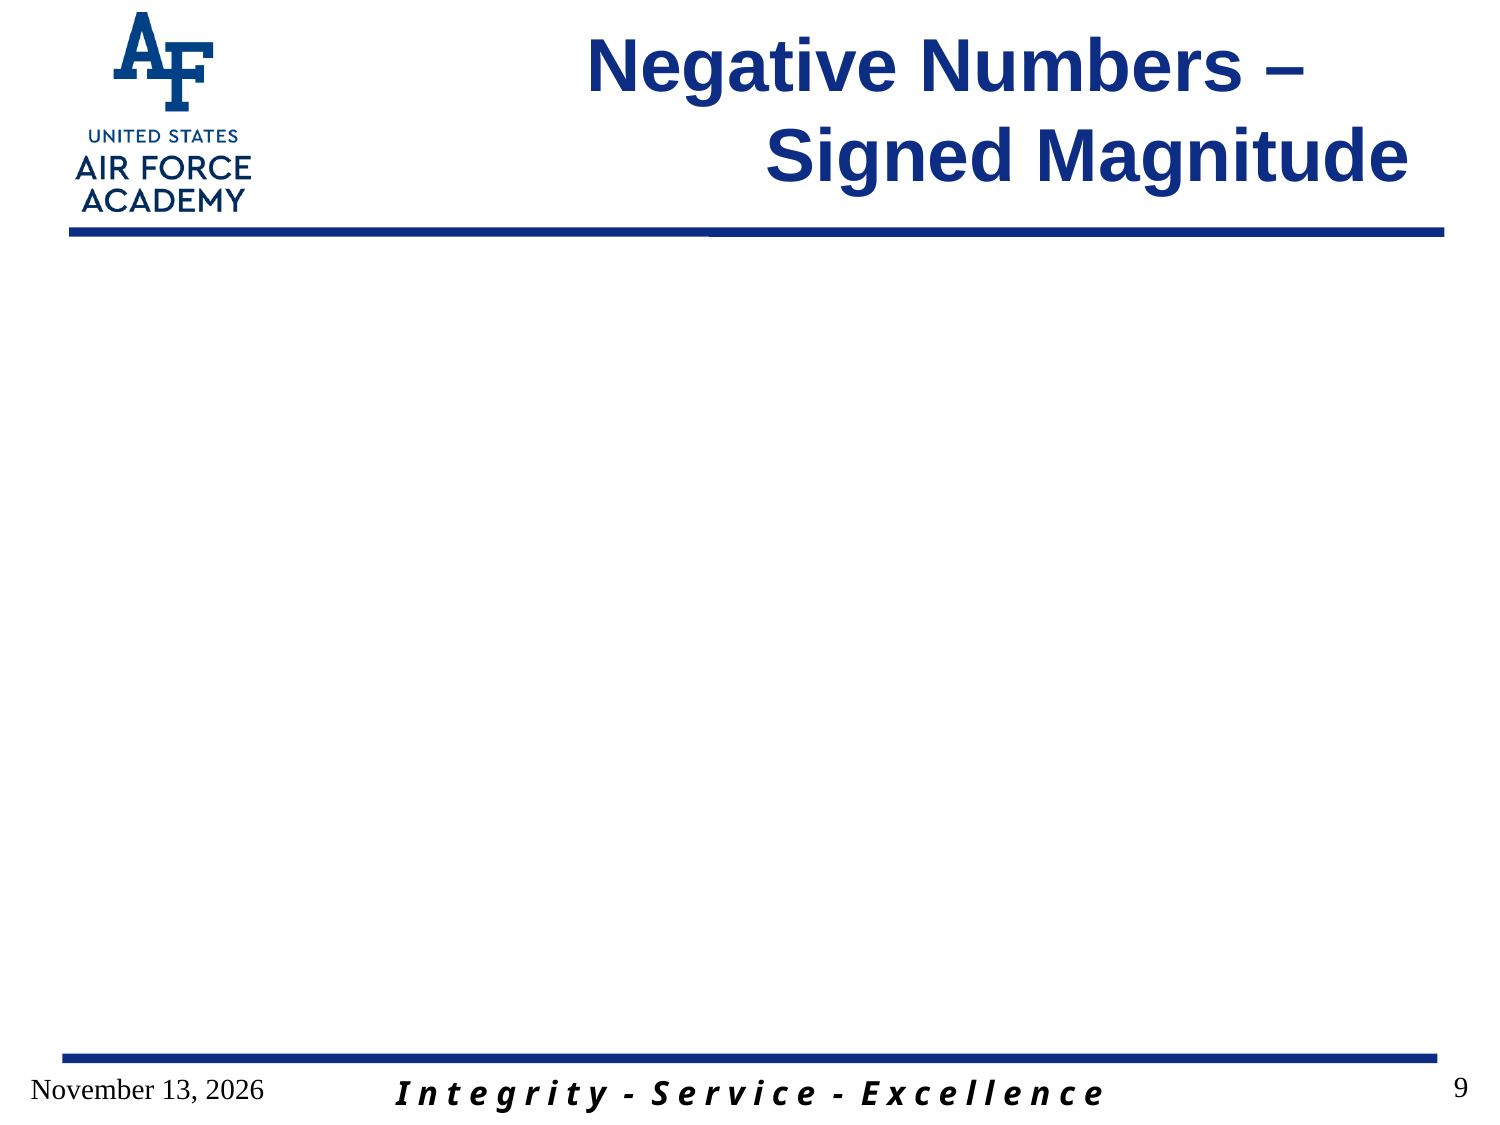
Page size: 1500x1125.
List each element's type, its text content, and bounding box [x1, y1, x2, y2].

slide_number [15, 1027, 366, 1107]
picture [75, 12, 251, 212]
slide_number 9 [1133, 1025, 1484, 1105]
title Negative Numbers – Signed Magnitude [313, 12, 1426, 200]
